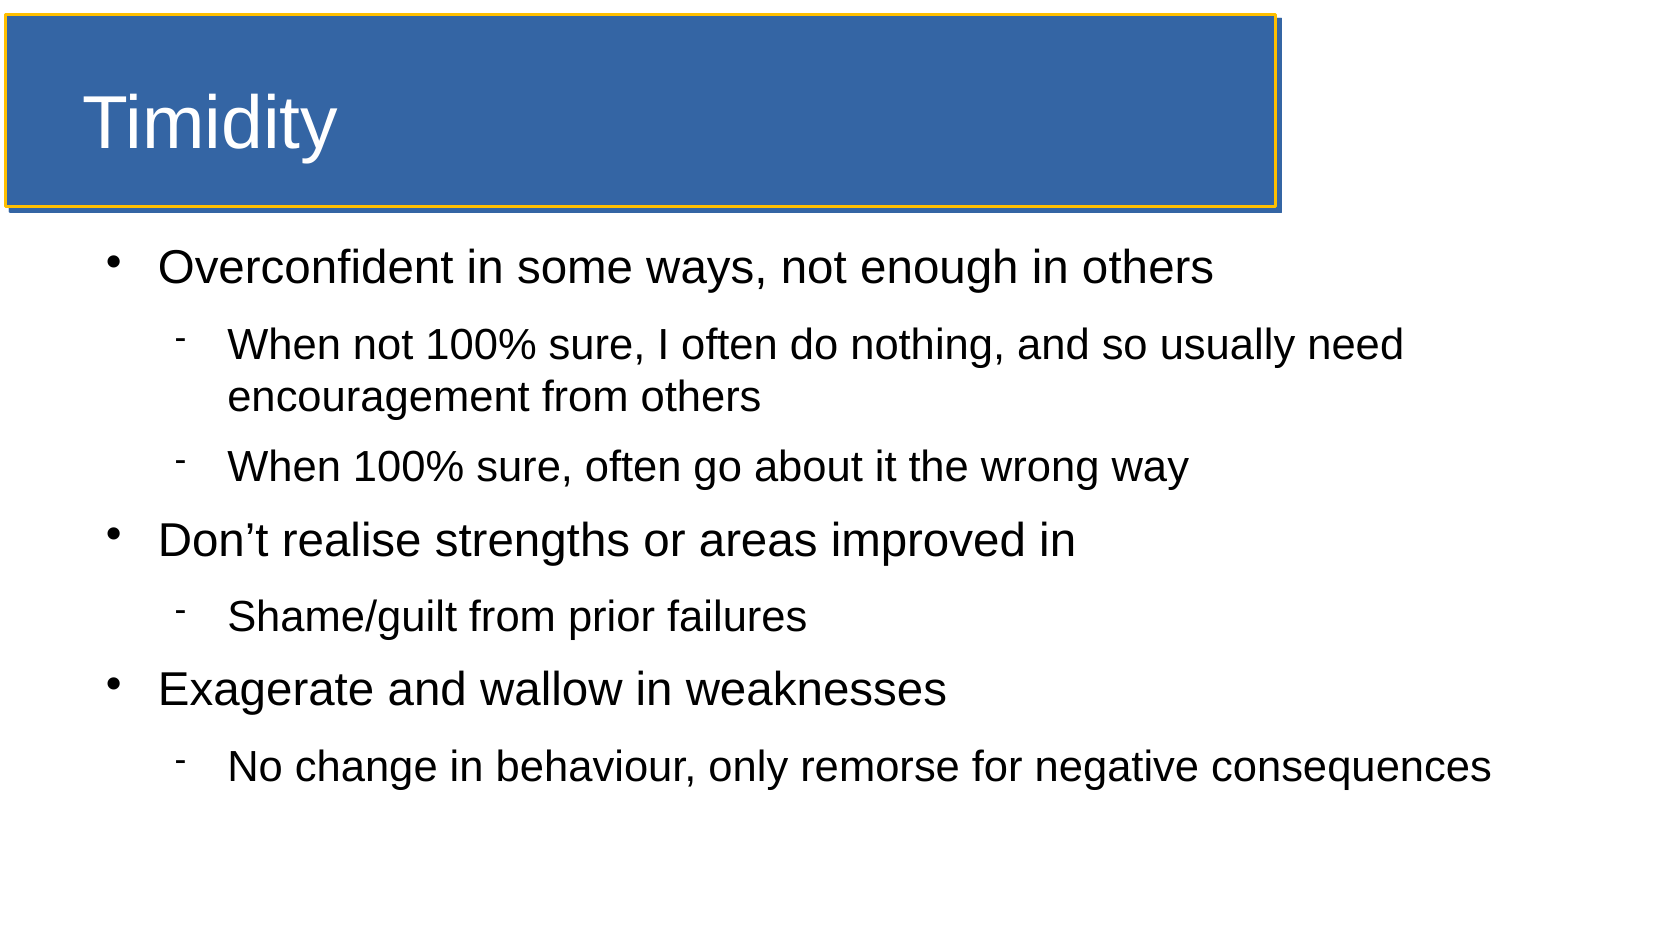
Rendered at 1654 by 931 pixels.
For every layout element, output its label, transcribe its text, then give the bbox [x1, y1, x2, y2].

text_box Overconfident in some ways, not enough in others When not 100% sure, I often do nothing, and so usually need encouragement from others When 100% sure, often go about it the wrong way Don’t realise strengths or areas improved in Shame/guilt from prior failures Exagerate and wallow in weaknesses No change in behaviour, only remorse for negative consequences [88, 236, 1565, 798]
text_box Timidity [82, 44, 1235, 192]
